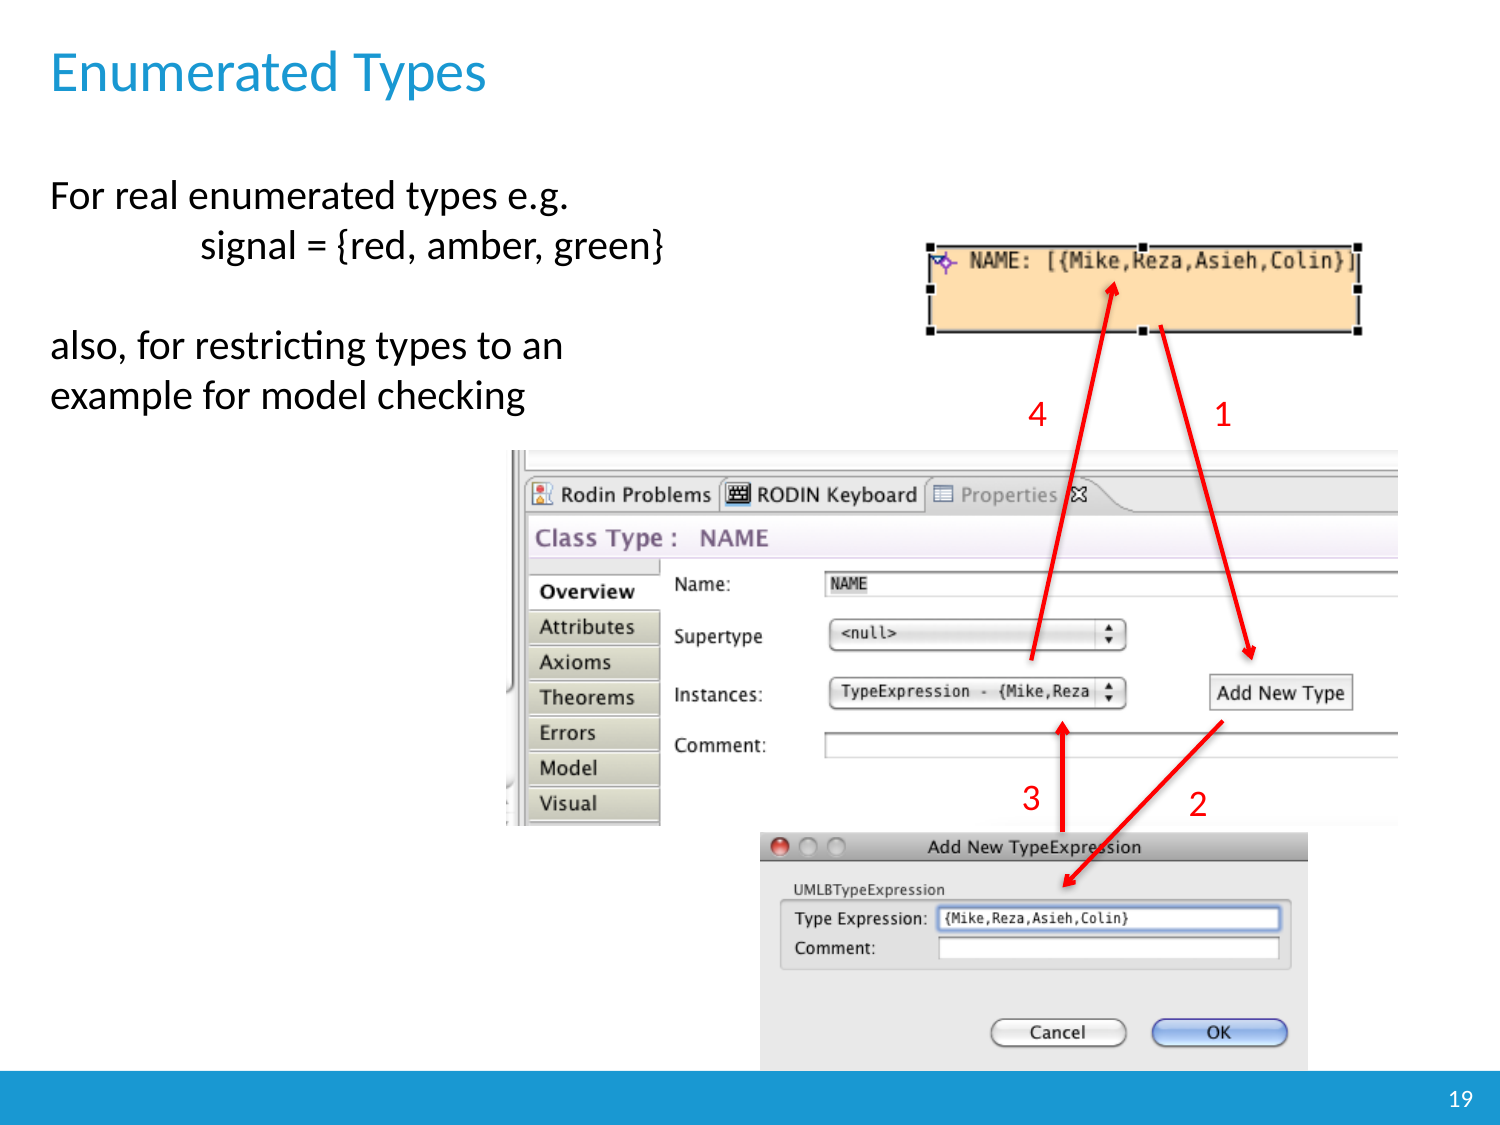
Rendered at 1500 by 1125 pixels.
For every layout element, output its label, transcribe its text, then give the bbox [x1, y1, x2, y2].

text_box 4 [1013, 390, 1063, 427]
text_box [1059, 723, 1227, 885]
text_box 1 [1198, 390, 1248, 427]
picture [885, 208, 1399, 382]
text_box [883, 428, 1263, 513]
picture [760, 831, 1308, 1071]
text_box For real enumerated types e.g. signal = {red, amber, green} also, for restricting types to an example for model checking [35, 160, 684, 425]
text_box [1038, 446, 1375, 539]
title Enumerated Types [35, 0, 1350, 136]
picture [506, 450, 1399, 827]
